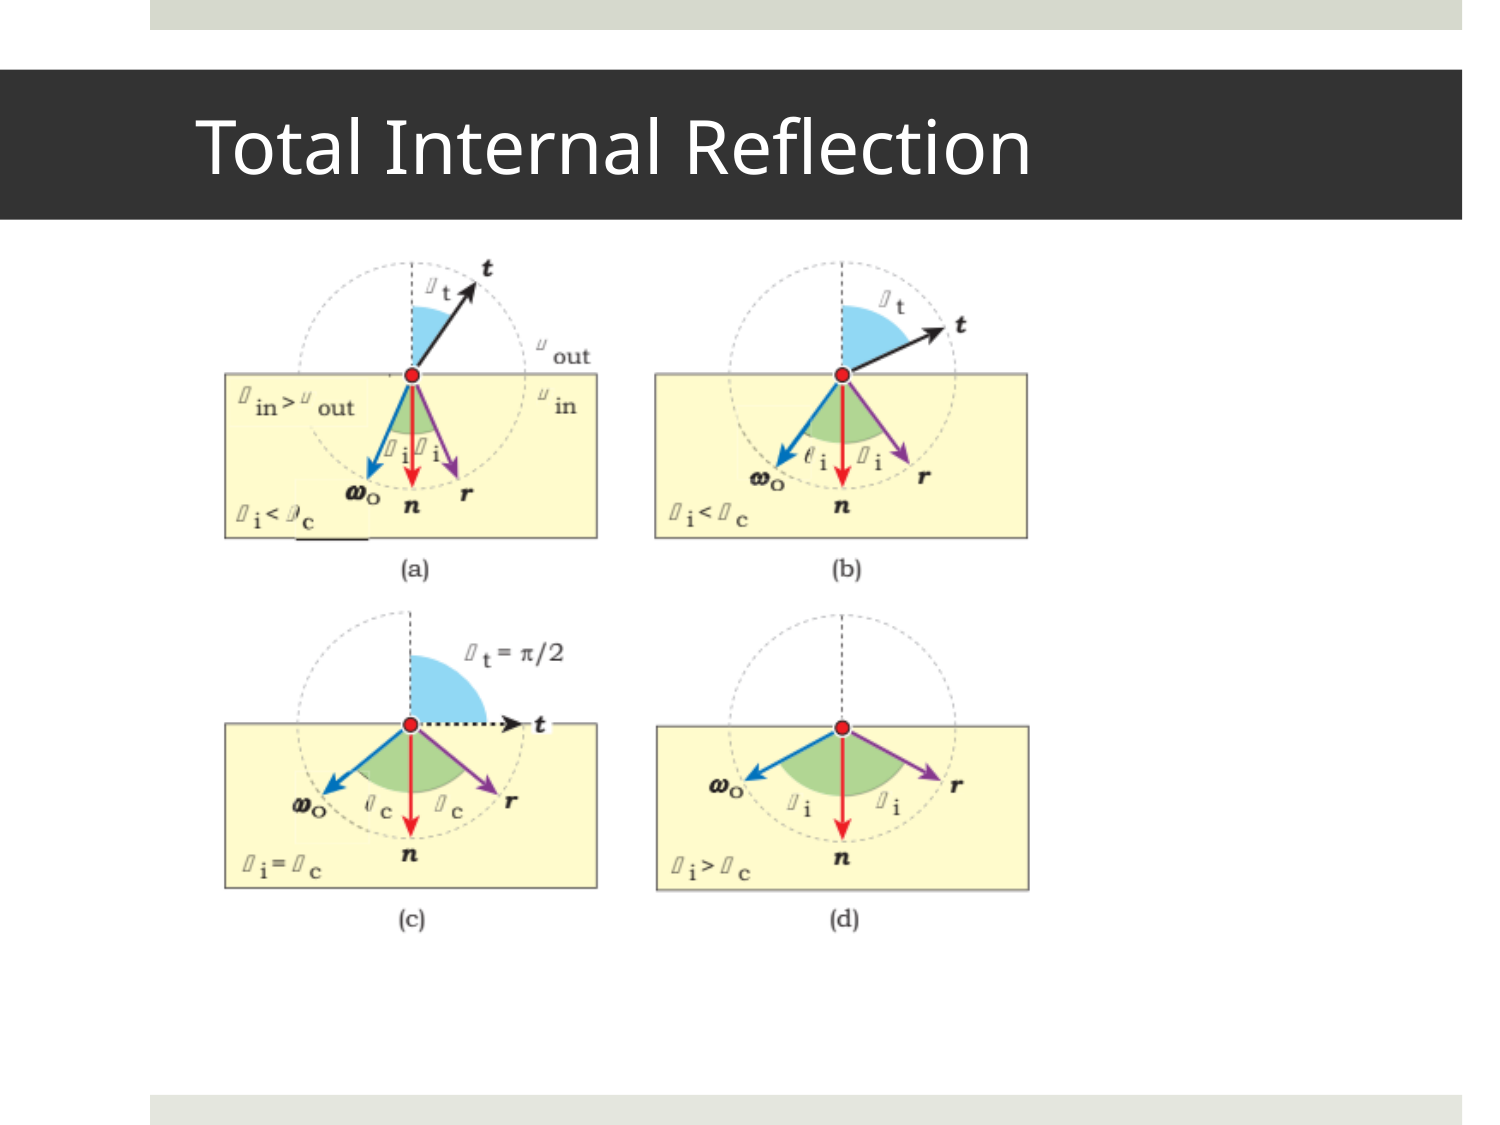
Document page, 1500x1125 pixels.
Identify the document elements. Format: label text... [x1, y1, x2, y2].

title Total Internal Reflection [0, 69, 1463, 220]
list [132, 240, 1094, 937]
